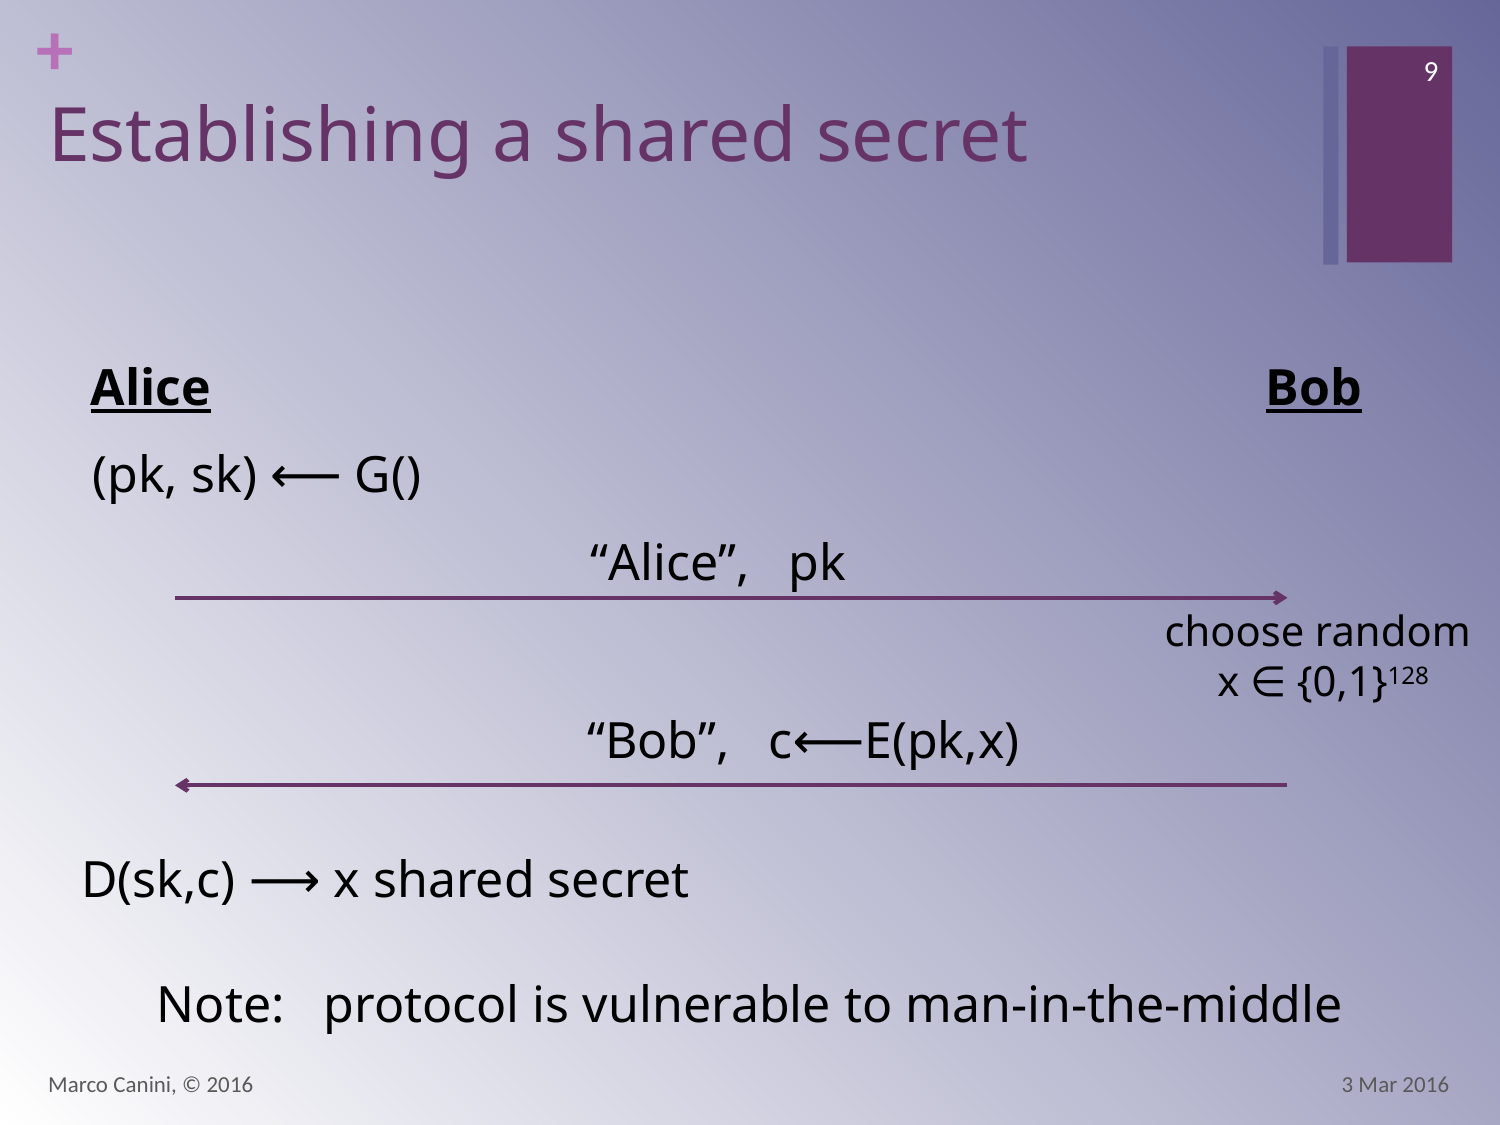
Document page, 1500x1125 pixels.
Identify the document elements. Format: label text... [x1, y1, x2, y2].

text_box (pk, sk) ⟵ G() [77, 435, 437, 511]
text_box D(sk,c) ⟶ x shared secret [66, 840, 705, 916]
text_box Alice [75, 347, 226, 423]
title Establishing a shared secret [33, 79, 1322, 263]
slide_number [1114, 1053, 1465, 1114]
text_box “Bob”, c⟵E(pk,x) [572, 700, 1035, 776]
slide_number 9 [1362, 39, 1454, 100]
text_box Bob [1250, 347, 1377, 423]
text_box choose random x ∈ {0,1}128 [1149, 597, 1497, 713]
text_box Note: protocol is vulnerable to man-in-the-middle [142, 964, 1358, 1040]
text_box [174, 522, 1288, 599]
footer Marco Canini, © 2016 [33, 1053, 1038, 1114]
